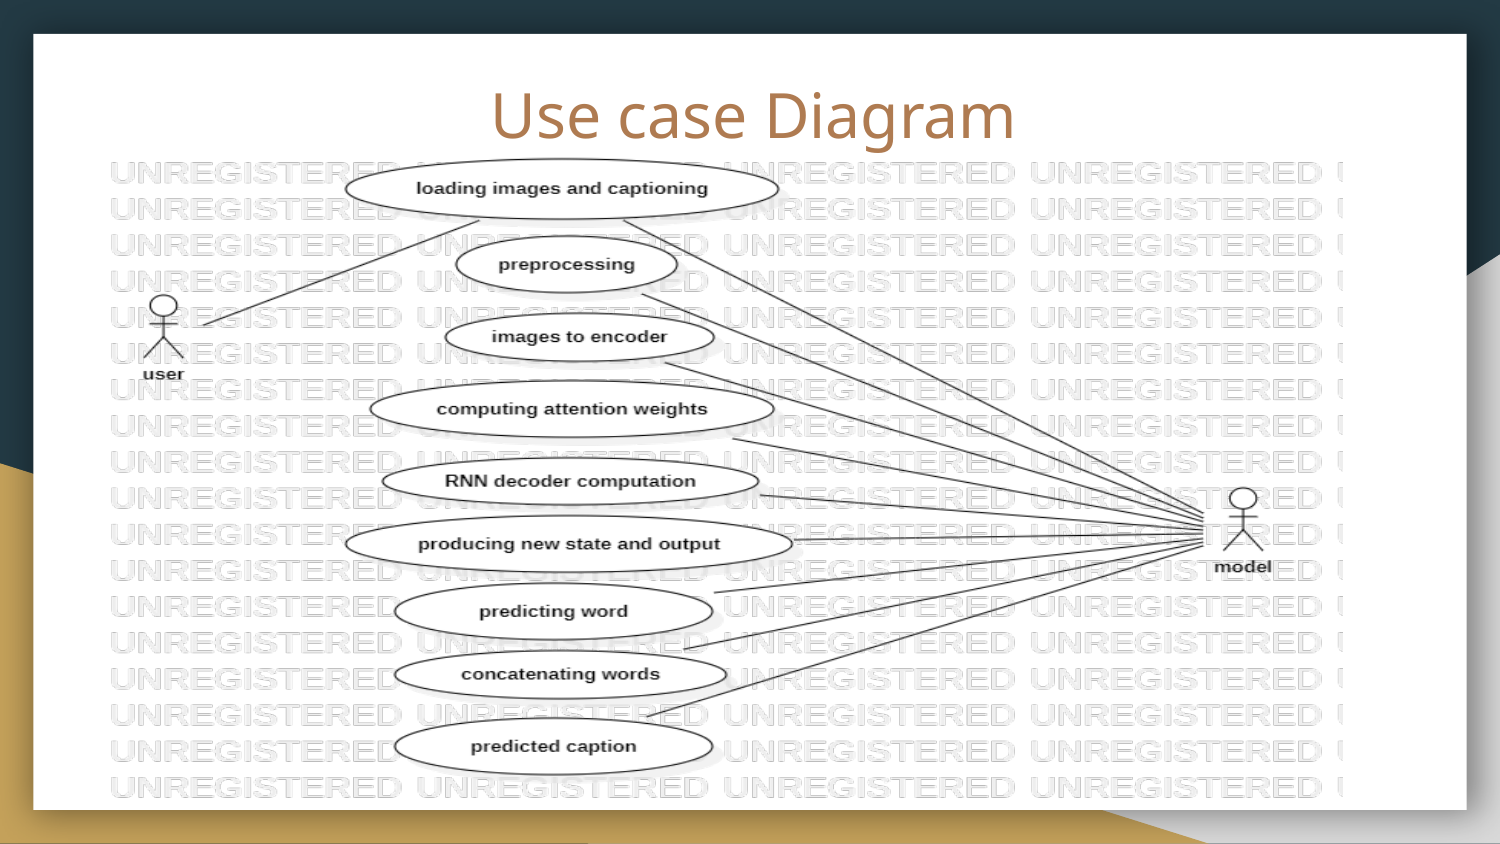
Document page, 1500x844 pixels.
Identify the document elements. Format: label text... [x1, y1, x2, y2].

title Use case Diagram [134, 57, 1366, 190]
picture [110, 146, 1343, 823]
